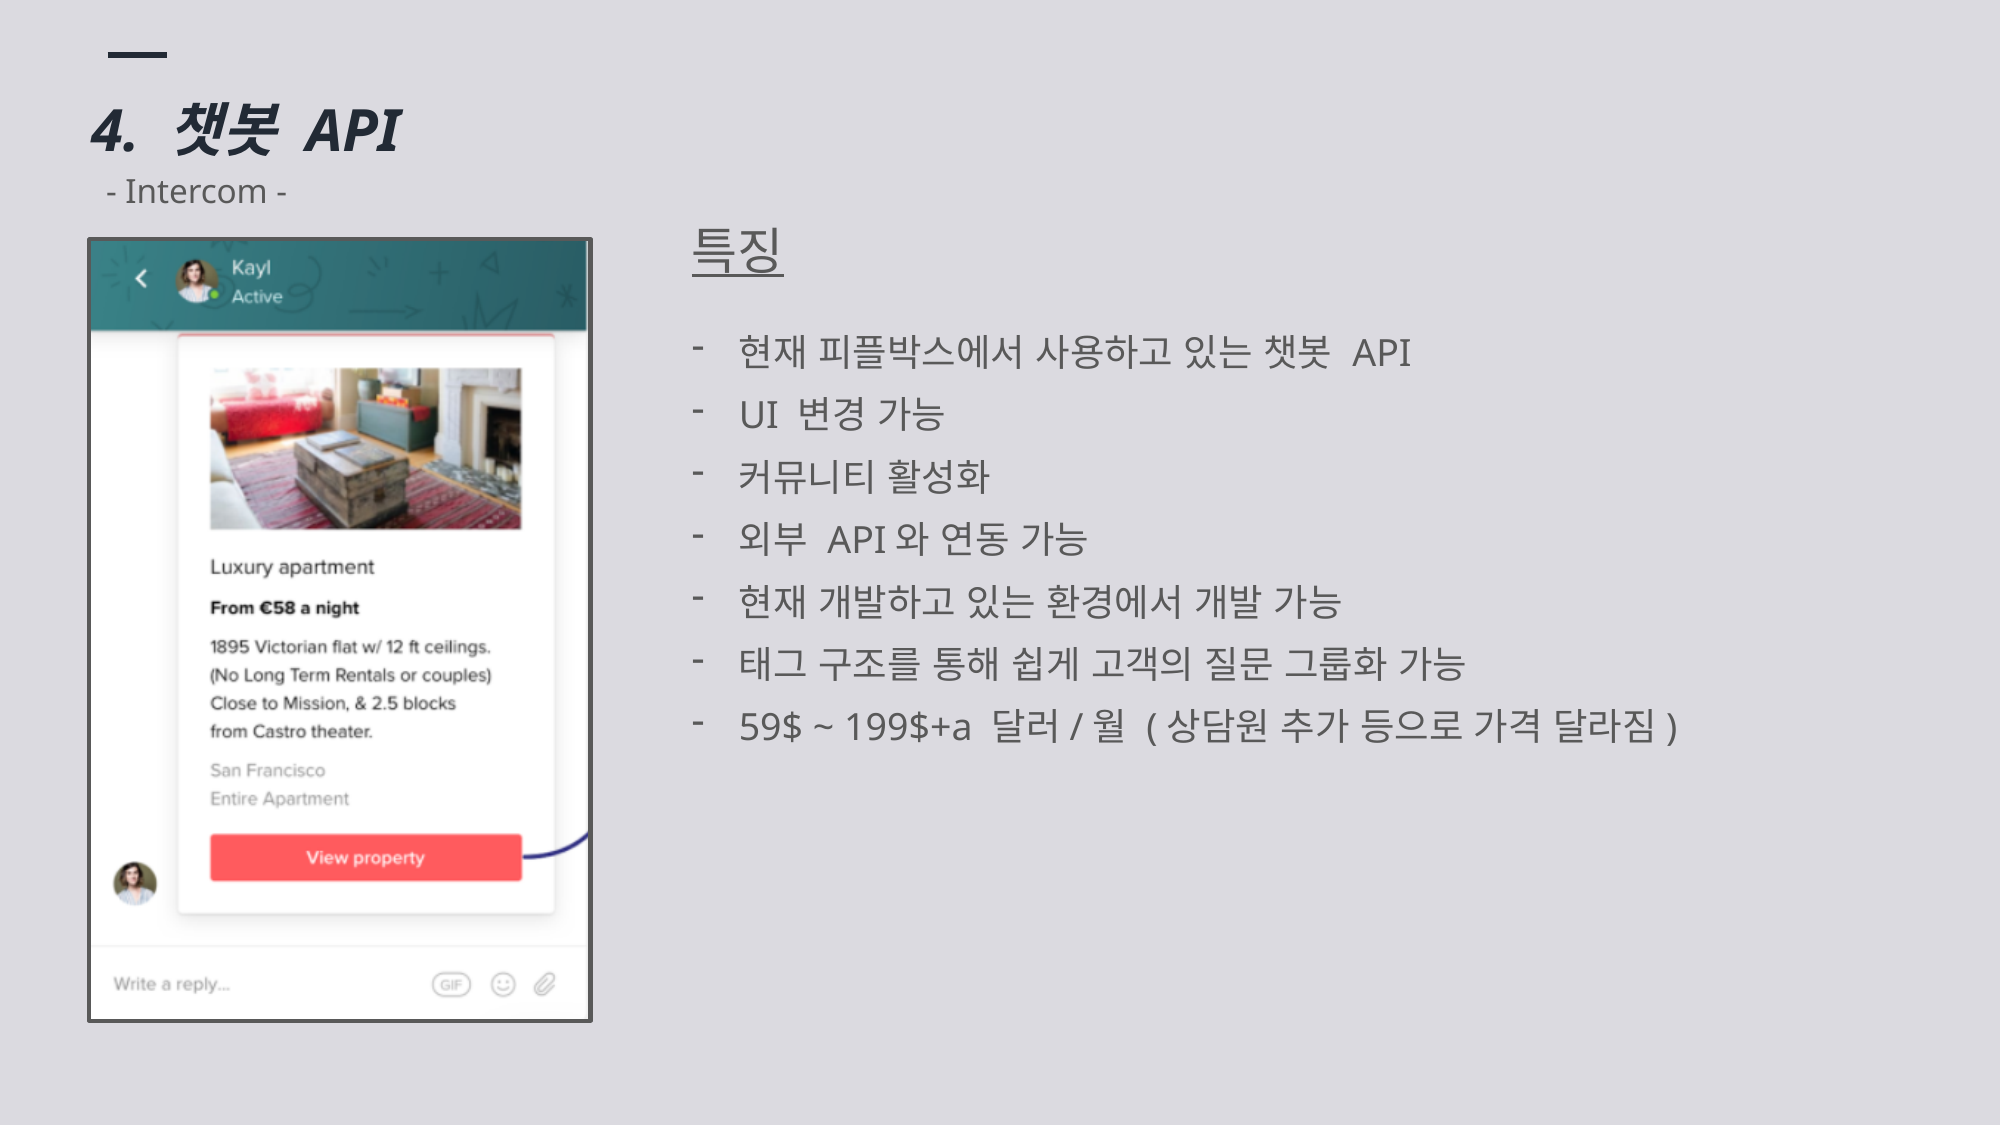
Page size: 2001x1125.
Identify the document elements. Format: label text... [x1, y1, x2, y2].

text_box 특징 현재 피플박스에서 사용하고 있는 챗봇 API UI 변경 가능 커뮤니티 활성화 외부 API와 연동 가능 현재 개발하고 있는 환경에서 개발 가능 태그 구조를 통해 쉽게 고객의 질문 그룹화 가능 59$ ~ 199$+a 달러/월 (상담원 추가 등으로 가격 달라짐) [677, 241, 1764, 787]
picture [91, 241, 589, 1019]
text_box - Intercom - [91, 162, 353, 218]
text_box 4. 챗봇 API [76, 50, 722, 171]
